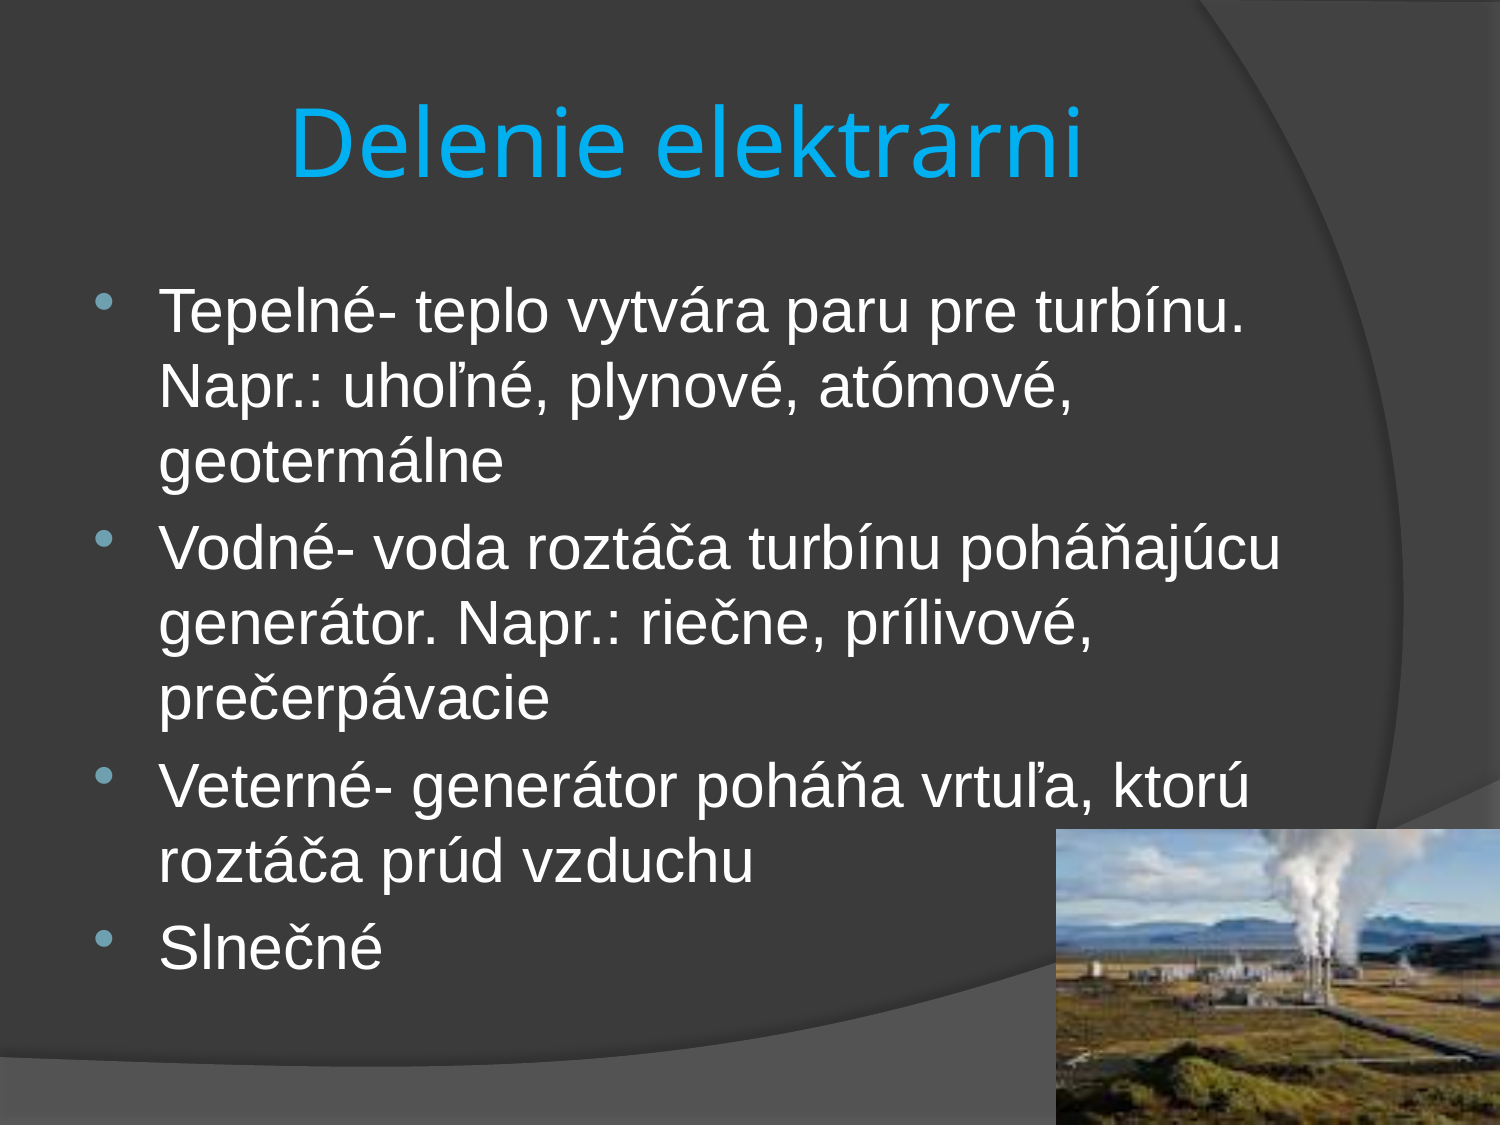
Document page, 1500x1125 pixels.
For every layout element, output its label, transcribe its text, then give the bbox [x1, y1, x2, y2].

list Tepelné- teplo vytvára paru pre turbínu. Napr.: uhoľné, plynové, atómové, geotermálne Vodné- voda roztáča turbínu poháňajúcu generátor. Napr.: riečne, prílivové, prečerpávacie Veterné- generátor poháňa vrtuľa, ktorú roztáča prúd vzduchu Slnečné [75, 262, 1300, 1005]
title Delenie elektrárni [75, 45, 1300, 233]
picture [1056, 829, 1500, 1125]
